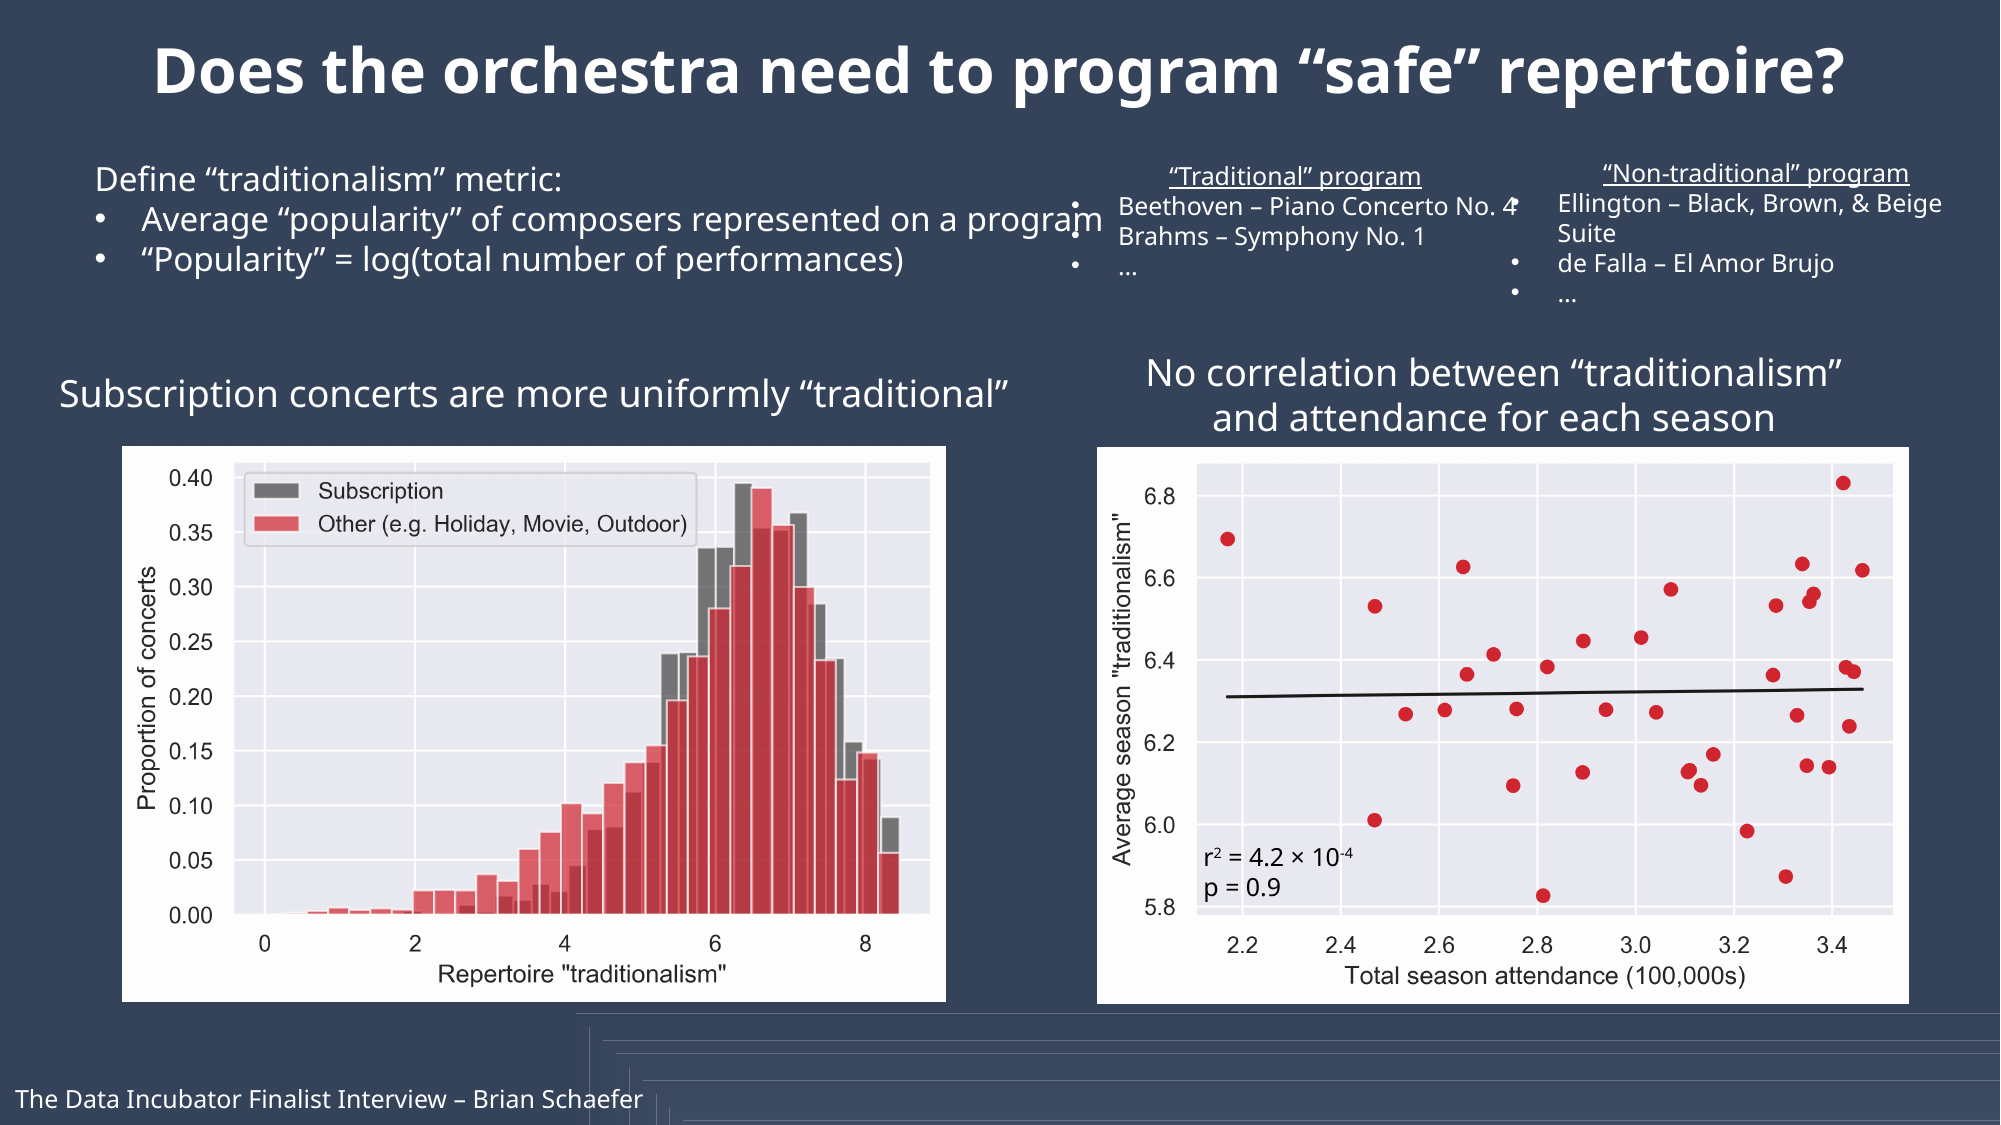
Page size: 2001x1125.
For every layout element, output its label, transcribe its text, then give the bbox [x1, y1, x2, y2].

text_box “Non-traditional” program Ellington – Black, Brown, & Beige Suite de Falla – El Amor Brujo … [1496, 119, 2000, 315]
footer The Data Incubator Finalist Interview – Brian Schaefer [0, 1065, 2000, 1125]
text_box No correlation between “traditionalism” and attendance for each season [1097, 341, 1891, 447]
text_box Subscription concerts are more uniformly “traditional” [44, 362, 1025, 423]
picture [122, 446, 946, 1002]
picture [1097, 447, 1909, 1004]
text_box “Traditional” program Beethoven – Piano Concerto No. 4 Brahms – Symphony No. 1 … [1056, 153, 1496, 288]
title Does the orchestra need to program “safe” repertoire? [19, 14, 1981, 132]
text_box Define “traditionalism” metric: Average “popularity” of composers represented on a program “Popularity” = log(total number of performances) [79, 150, 1496, 286]
